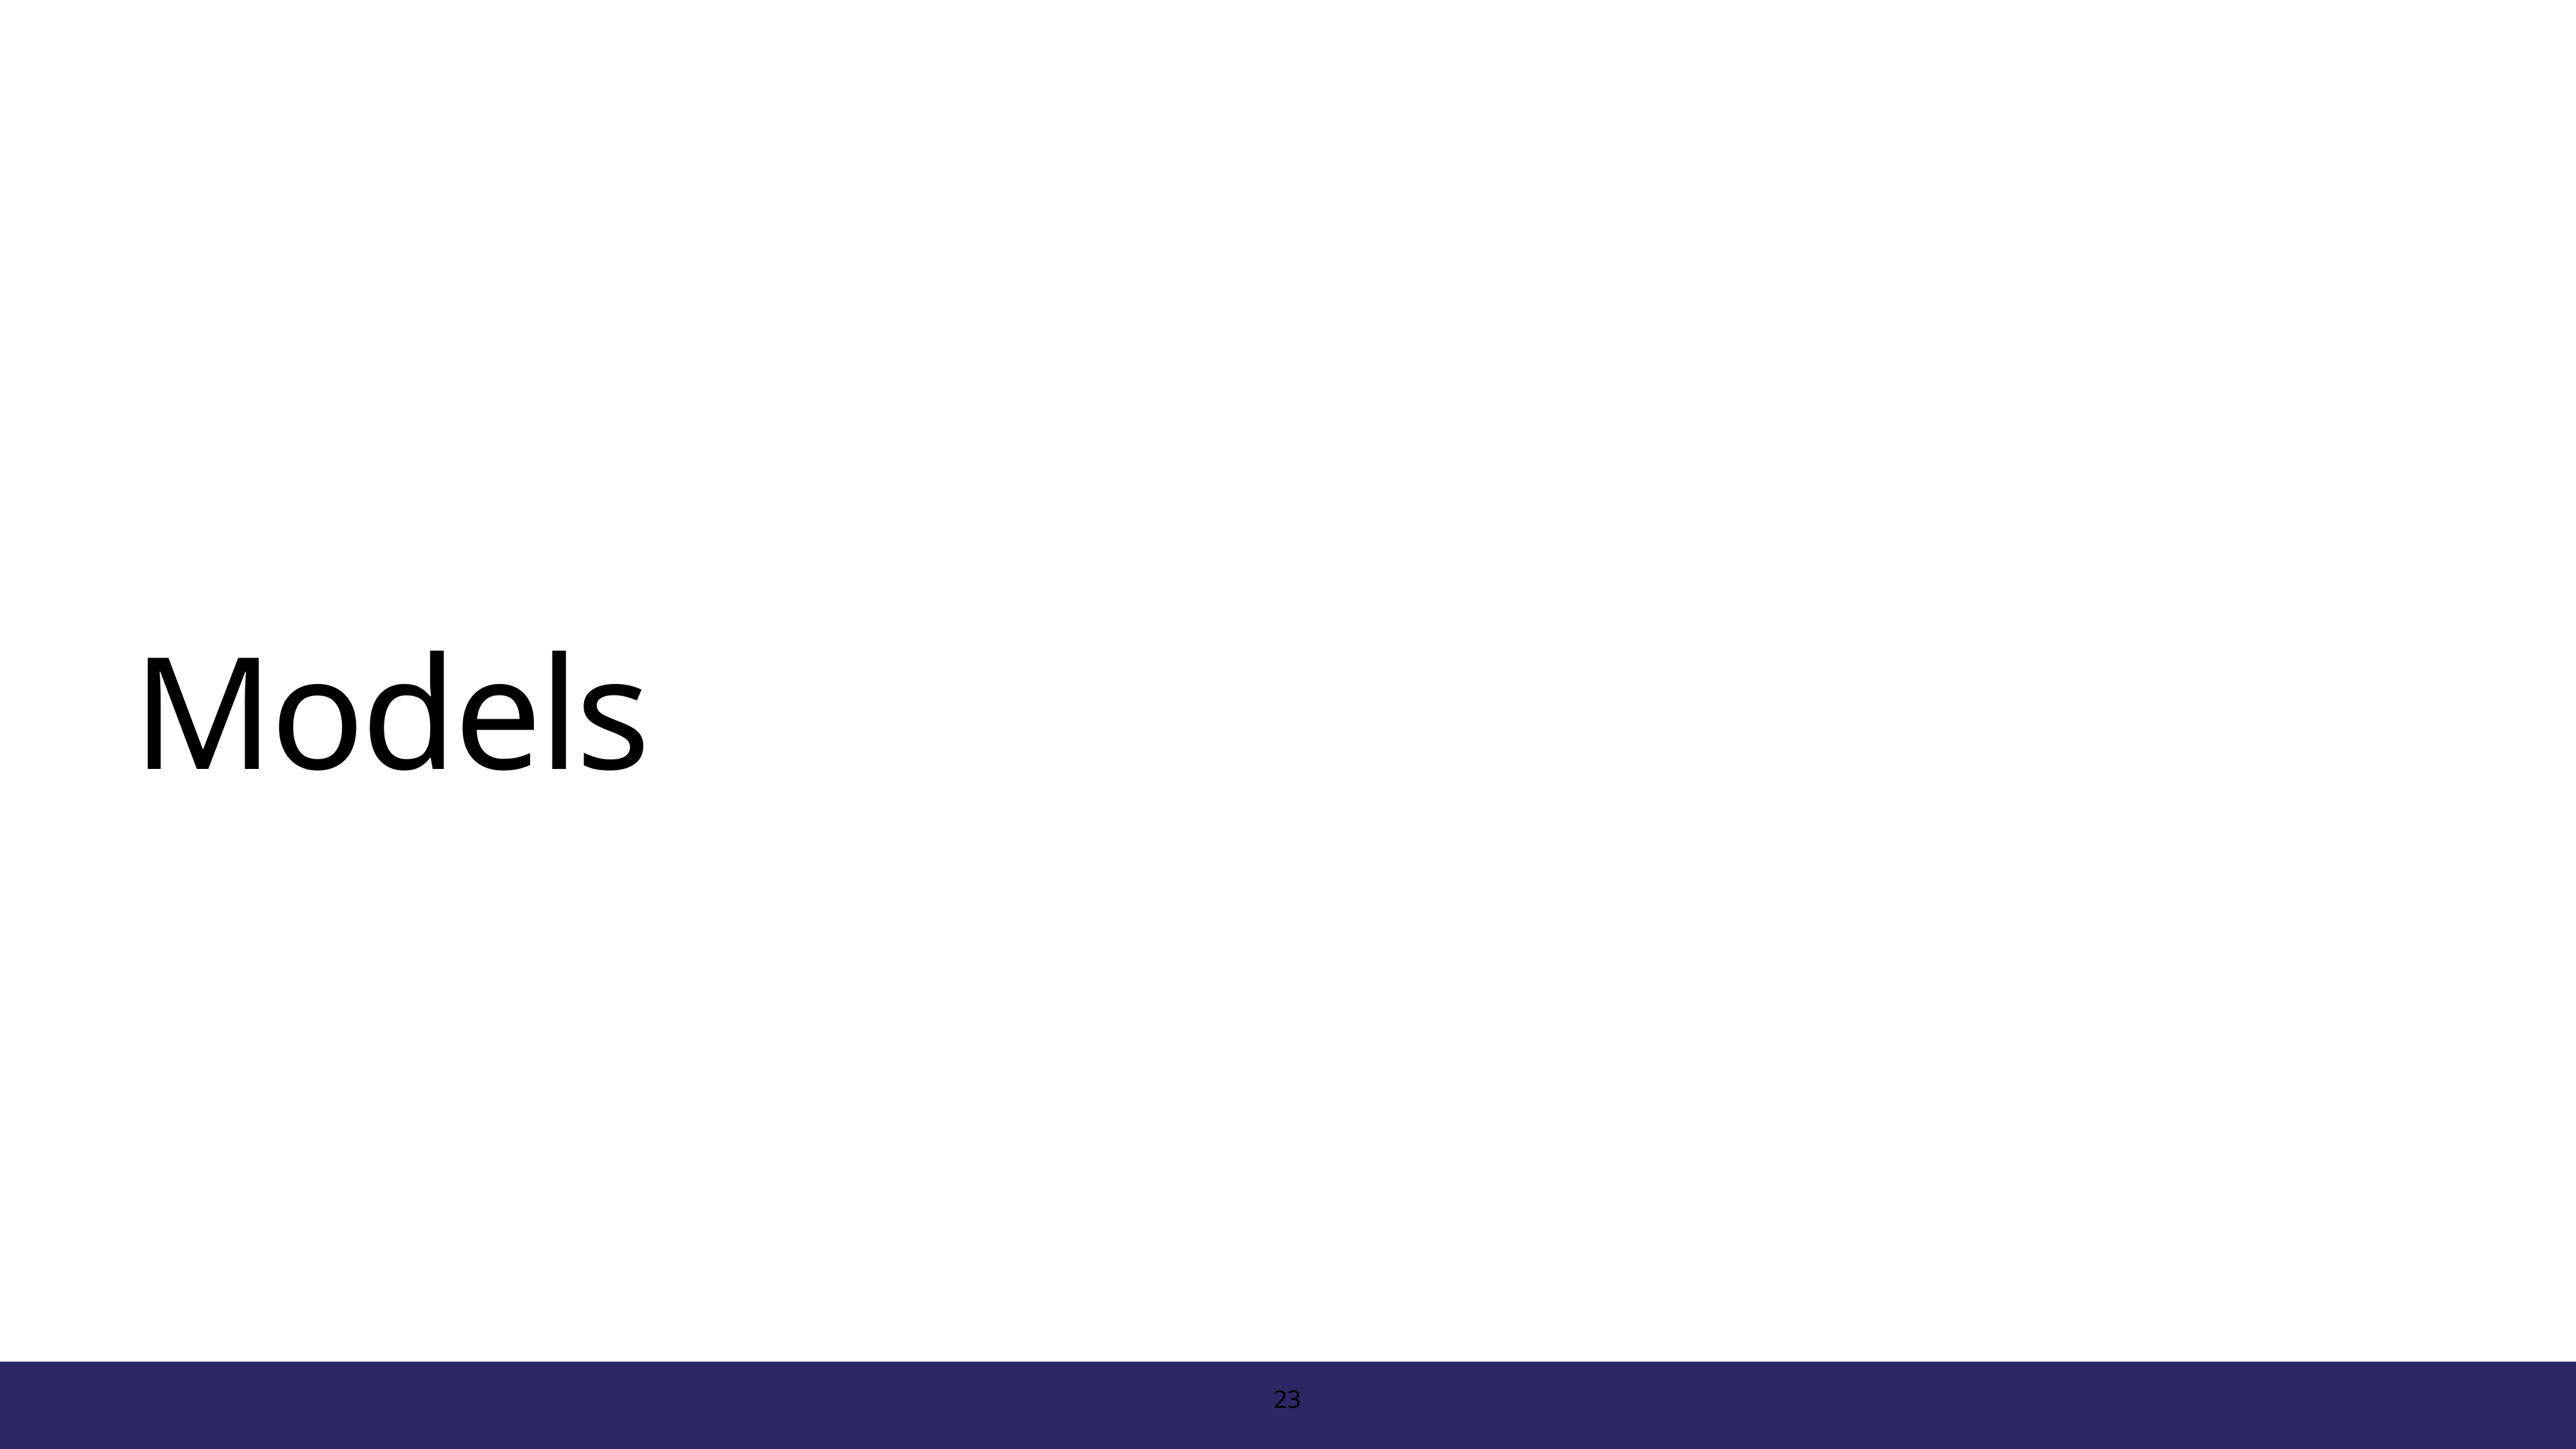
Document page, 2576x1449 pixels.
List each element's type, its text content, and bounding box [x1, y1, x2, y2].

title Models [127, 478, 2449, 971]
slide_number 23 [1267, 1382, 1307, 1423]
